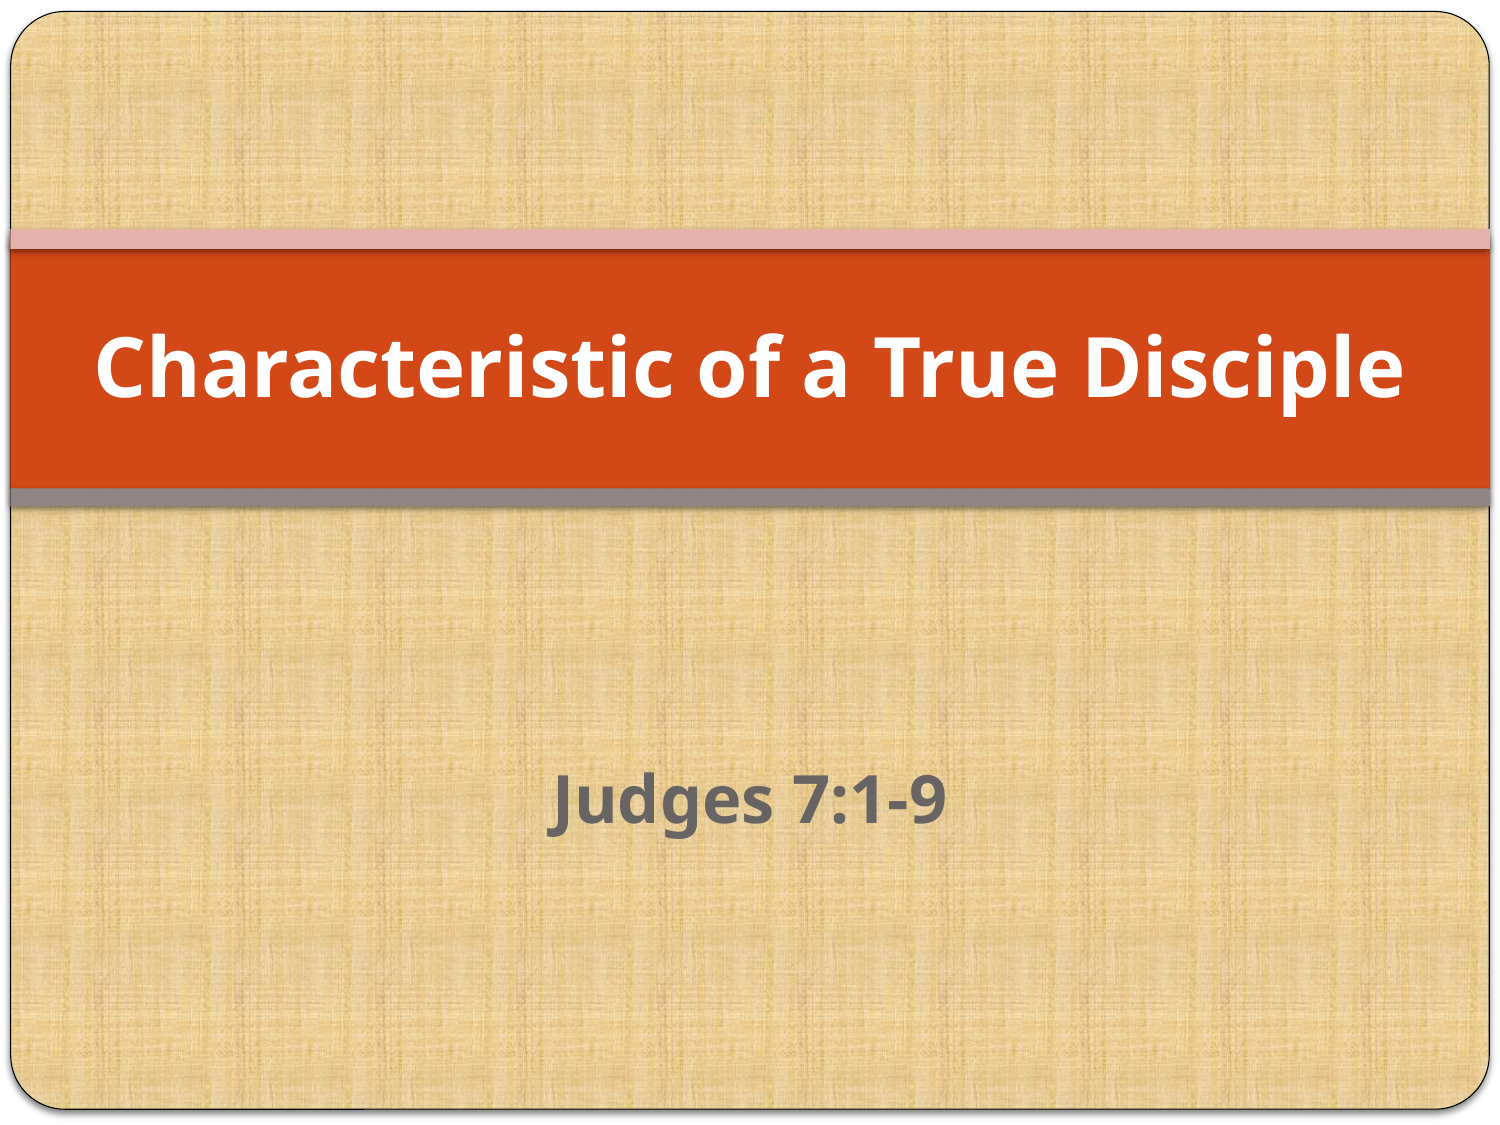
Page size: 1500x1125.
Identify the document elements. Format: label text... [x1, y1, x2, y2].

title Characteristic of a True Disciple [75, 247, 1425, 489]
picture [12, 12, 1488, 229]
picture [12, 507, 1488, 1108]
text_box Judges 7:1-9 [224, 749, 1275, 838]
